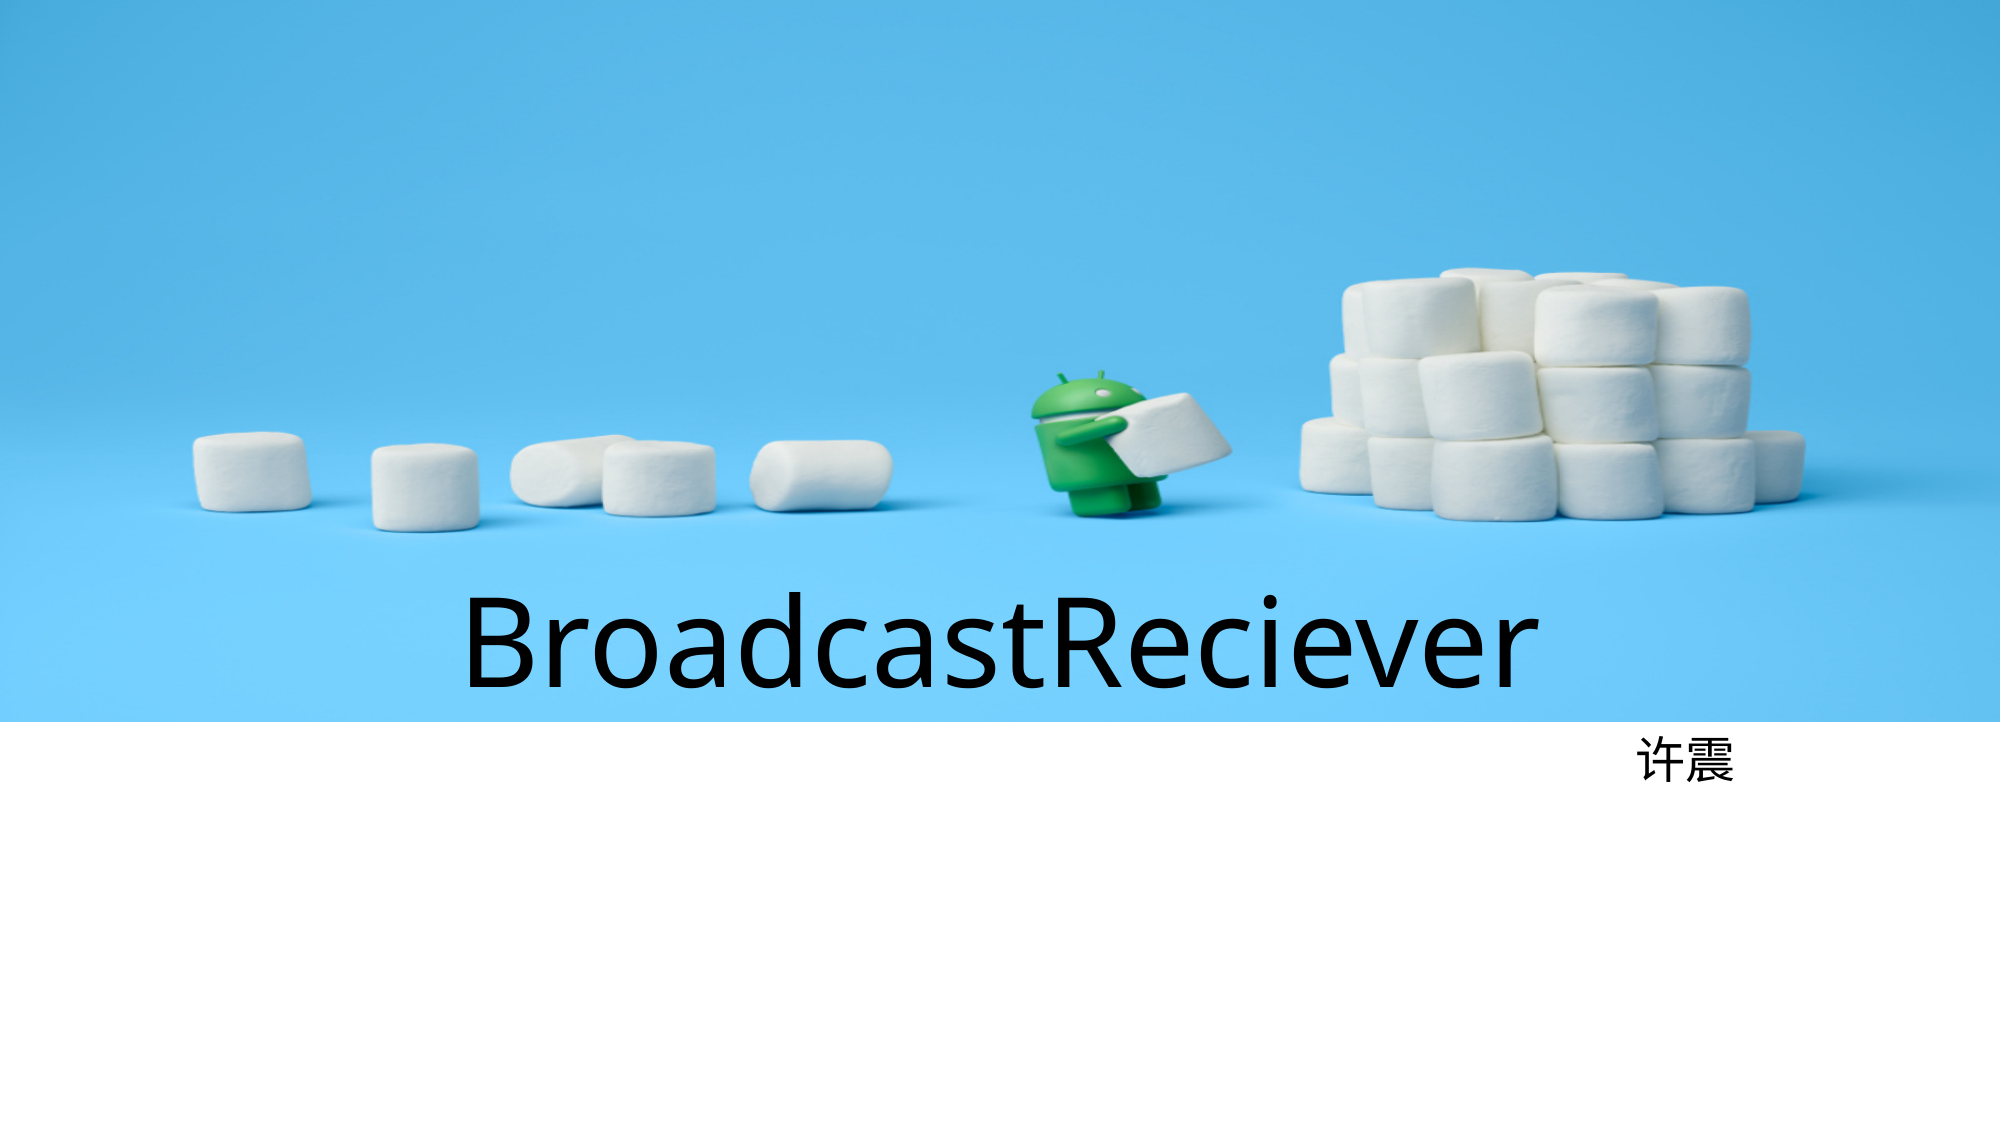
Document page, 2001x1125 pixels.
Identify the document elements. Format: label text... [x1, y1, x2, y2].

title BroadcastReciever [0, 0, 2000, 722]
subtitle 许震 [249, 727, 1750, 1000]
